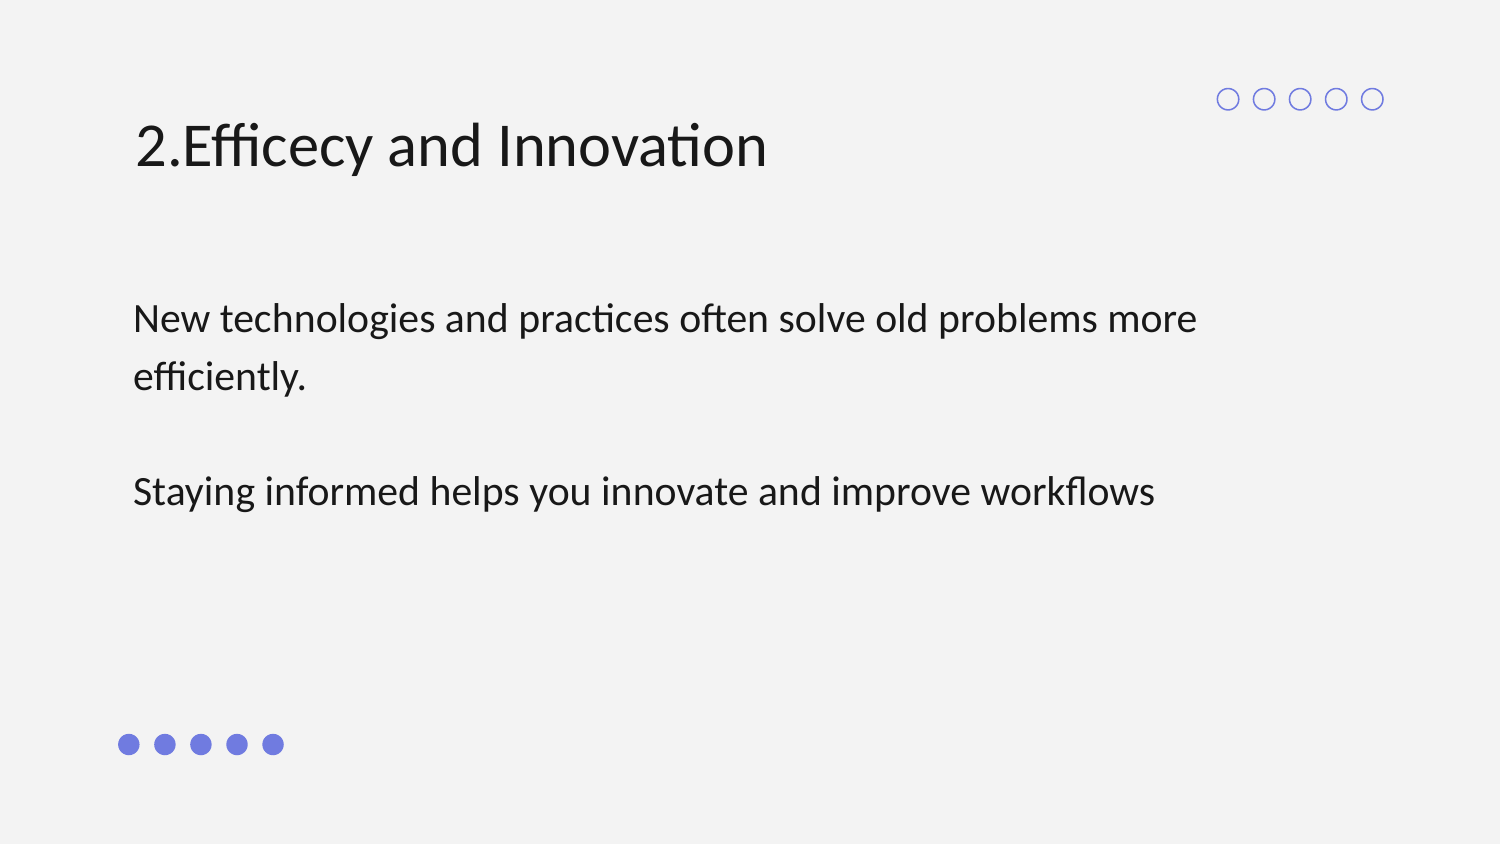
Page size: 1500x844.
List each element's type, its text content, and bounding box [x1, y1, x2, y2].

title 2.Efficecy and Innovation [120, 88, 1446, 183]
subtitle New technologies and practices often solve old problems more efficiently. Staying informed helps you innovate and improve workflows [118, 268, 1269, 630]
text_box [117, 733, 284, 756]
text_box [1217, 88, 1384, 111]
